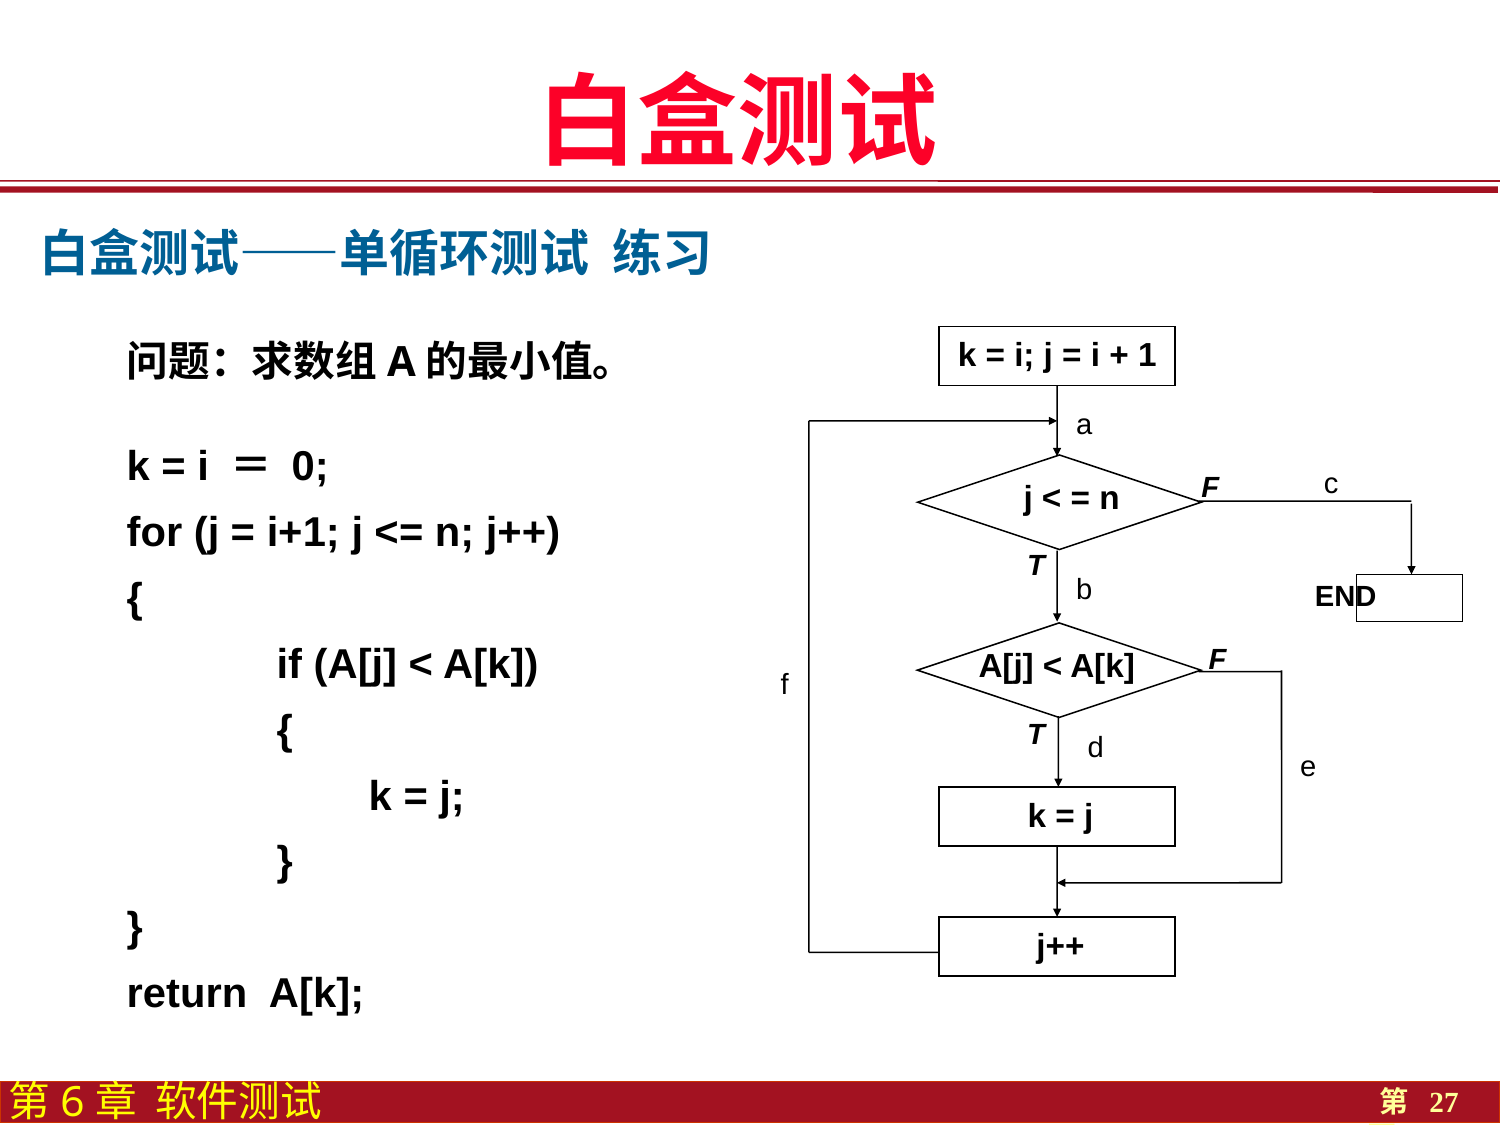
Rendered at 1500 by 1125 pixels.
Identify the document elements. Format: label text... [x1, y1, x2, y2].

text_box 白盒测试——单循环测试 练习 [24, 208, 857, 289]
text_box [714, 325, 1463, 977]
text_box 问题：求数组A的最小值。 k = i ＝ 0; for (j = i+1; j <= n; j++) { if (A[j] < A[k]) { k = j; } } return A[k]; [111, 317, 715, 1024]
text_box 白盒测试 [387, 50, 1088, 185]
